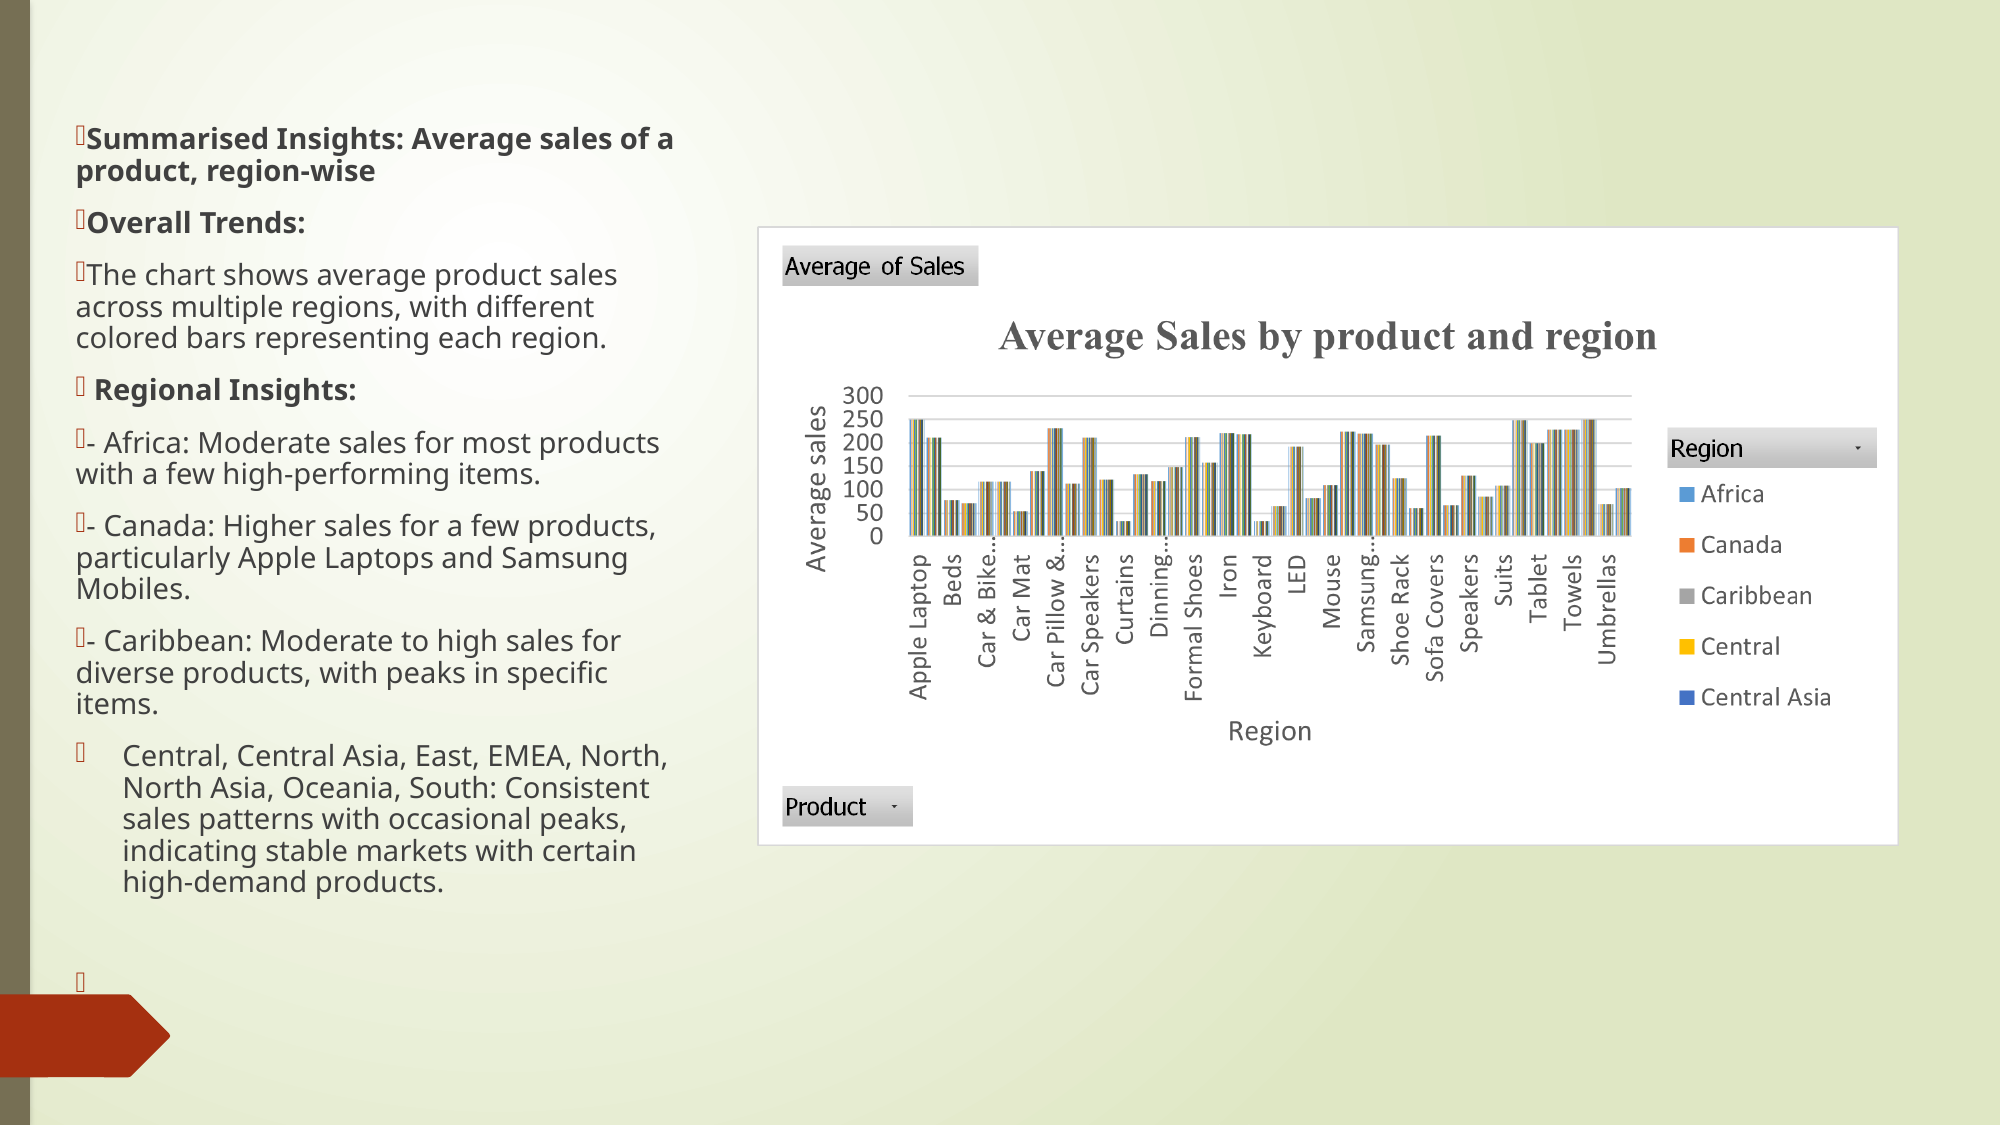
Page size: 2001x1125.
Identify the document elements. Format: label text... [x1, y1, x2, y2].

text_box Summarised Insights: Average sales of a product, region-wise Overall Trends: The chart shows average product sales across multiple regions, with different colored bars representing each region. Regional Insights: - Africa: Moderate sales for most products with a few high-performing items. - Canada: Higher sales for a few products, particularly Apple Laptops and Samsung Mobiles. - Caribbean: Moderate to high sales for diverse products, with peaks in specific items. Central, Central Asia, East, EMEA, North, North Asia, Oceania, South: Consistent sales patterns with occasional peaks, indicating stable markets with certain high-demand products. [472, 117, 706, 967]
text_box [392, 0, 2000, 1125]
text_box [4, 0, 392, 1125]
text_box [395, 37, 468, 1125]
picture [757, 226, 1899, 846]
